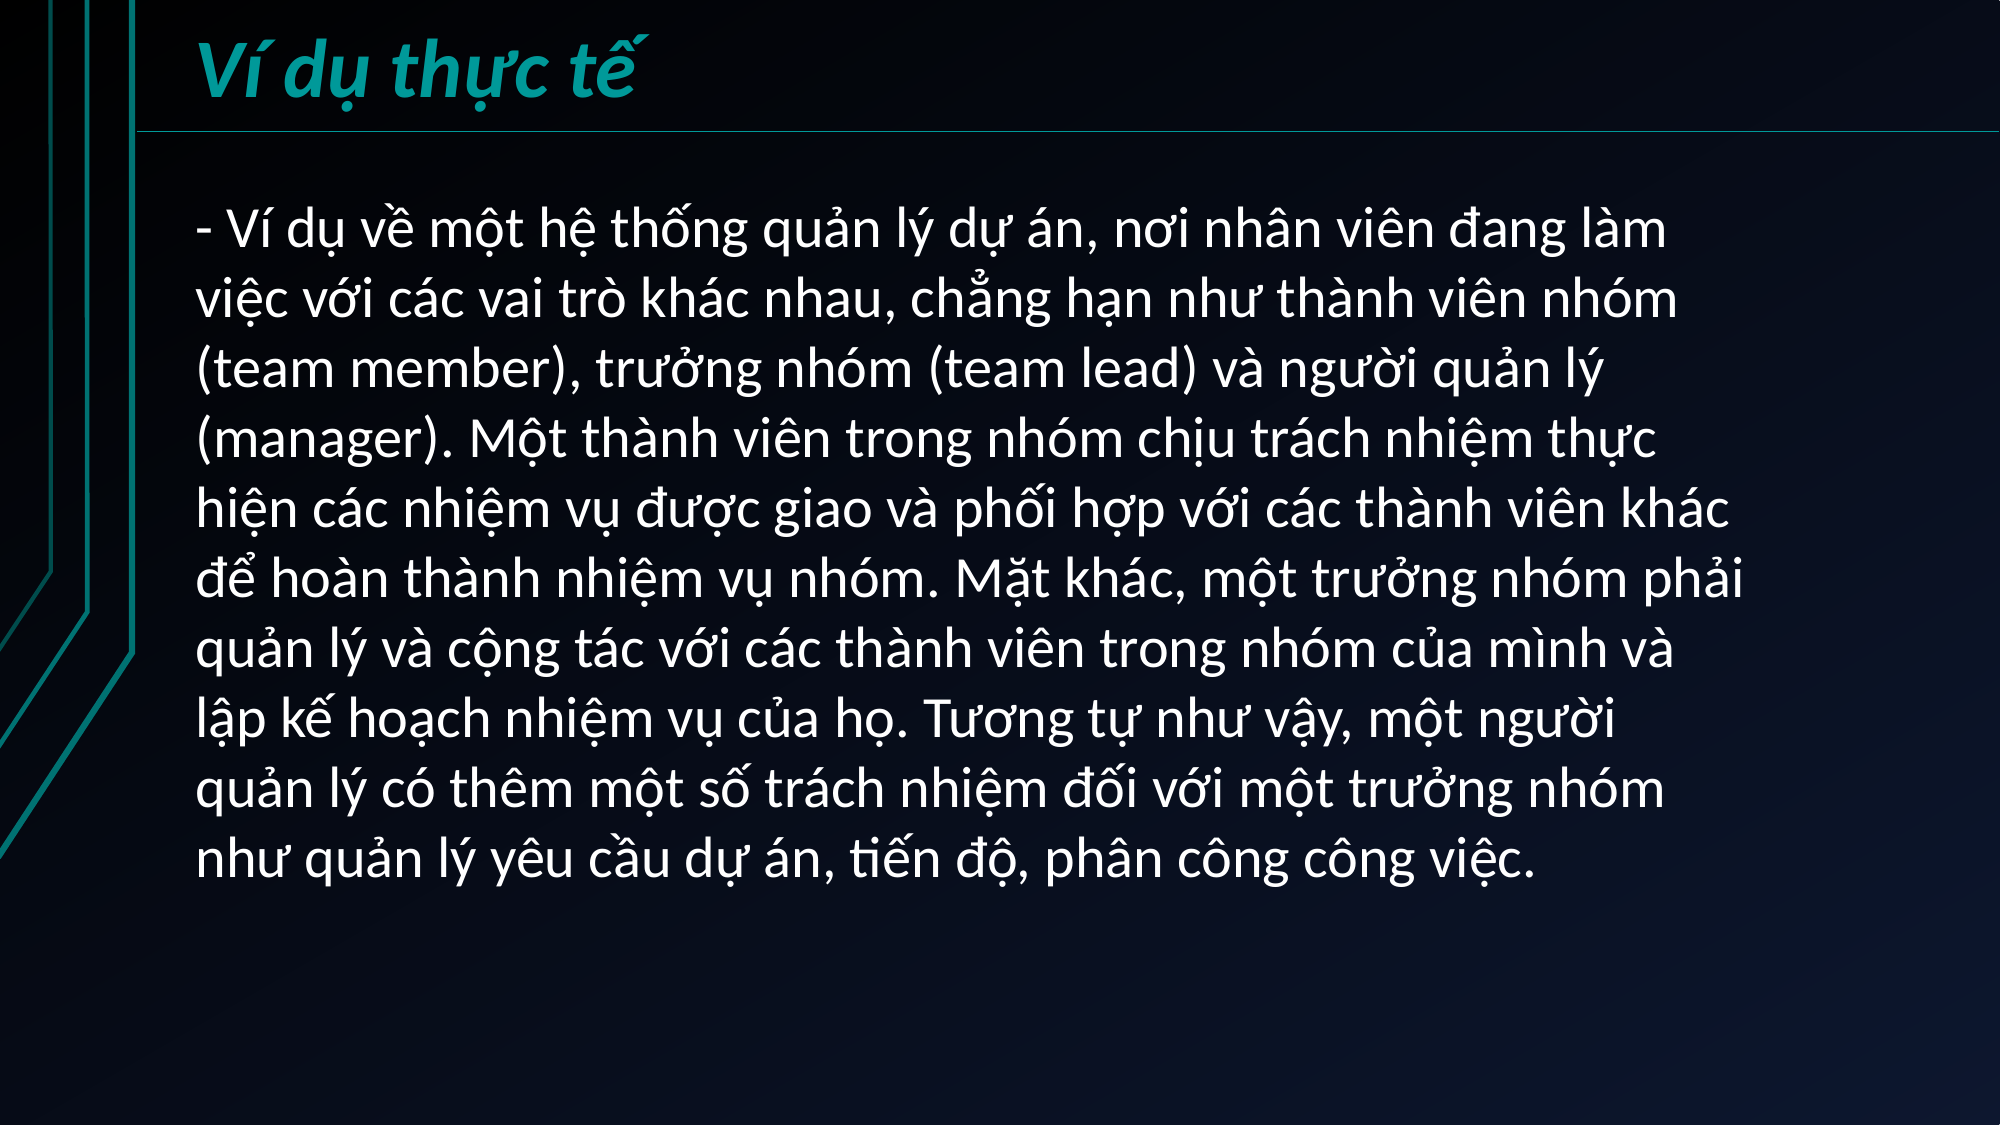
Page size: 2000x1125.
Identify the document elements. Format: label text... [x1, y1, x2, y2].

text_box Ví dụ thực tế [174, 0, 1875, 124]
text_box - Ví dụ về một hệ thống quản lý dự án, nơi nhân viên đang làm việc với các vai trò khác nhau, chẳng hạn như thành viên nhóm (team member), trưởng nhóm (team lead) và người quản lý (manager). Một thành viên trong nhóm chịu trách nhiệm thực hiện các nhiệm vụ được giao và phối hợp với các thành viên khác để hoàn thành nhiệm vụ nhóm. Mặt khác, một trưởng nhóm phải quản lý và cộng tác với các thành viên trong nhóm của mình và lập kế hoạch nhiệm vụ của họ. Tương tự như vậy, một người quản lý có thêm một số trách nhiệm đối với một trưởng nhóm như quản lý yêu cầu dự án, tiến độ, phân công công việc. [180, 181, 1762, 897]
text_box [180, 187, 1925, 963]
